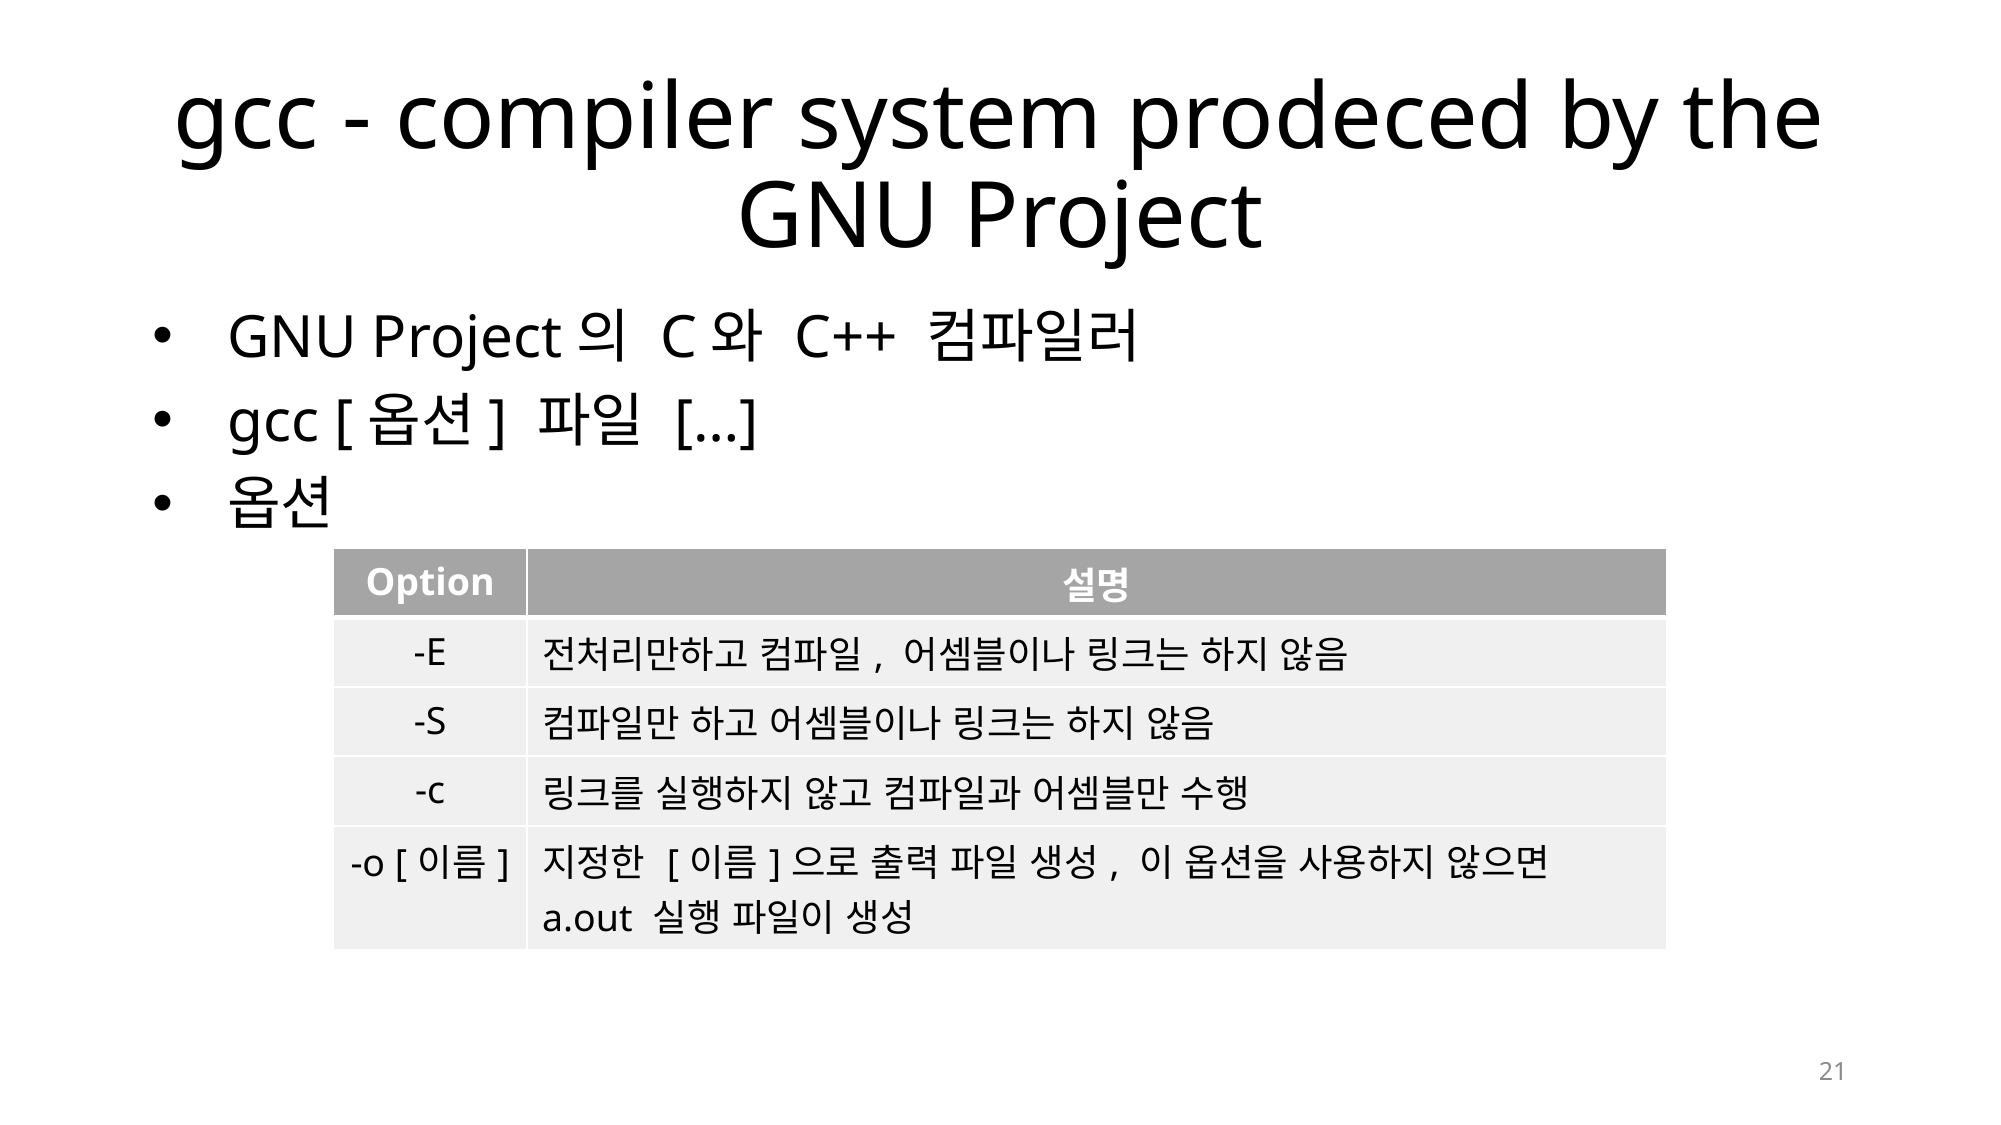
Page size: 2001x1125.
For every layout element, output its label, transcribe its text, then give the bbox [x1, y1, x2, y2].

table_cell -S [334, 688, 526, 755]
title gcc - compiler system prodeced by the GNU Project [137, 59, 1863, 278]
table_cell 링크를 실행하지 않고 컴파일과 어셈블만 수행 [528, 757, 1666, 825]
list GNU Project의 C와 C++ 컴파일러 gcc [옵션] 파일 […] 옵션 [137, 299, 1863, 1014]
table_cell 지정한 [이름]으로 출력 파일 생성, 이 옵션을 사용하지 않으면 a.out 실행 파일이 생성 [528, 827, 1666, 949]
table_header Option [334, 549, 526, 615]
slide_number 21 [1412, 1042, 1863, 1103]
table_cell 컴파일만 하고 어셈블이나 링크는 하지 않음 [528, 688, 1666, 755]
table_cell -o [이름] [334, 827, 526, 949]
table_cell -c [334, 757, 526, 825]
table_cell -E [334, 620, 526, 686]
table_header 설명 [528, 549, 1666, 615]
table_cell 전처리만하고 컴파일, 어셈블이나 링크는 하지 않음 [528, 620, 1666, 686]
